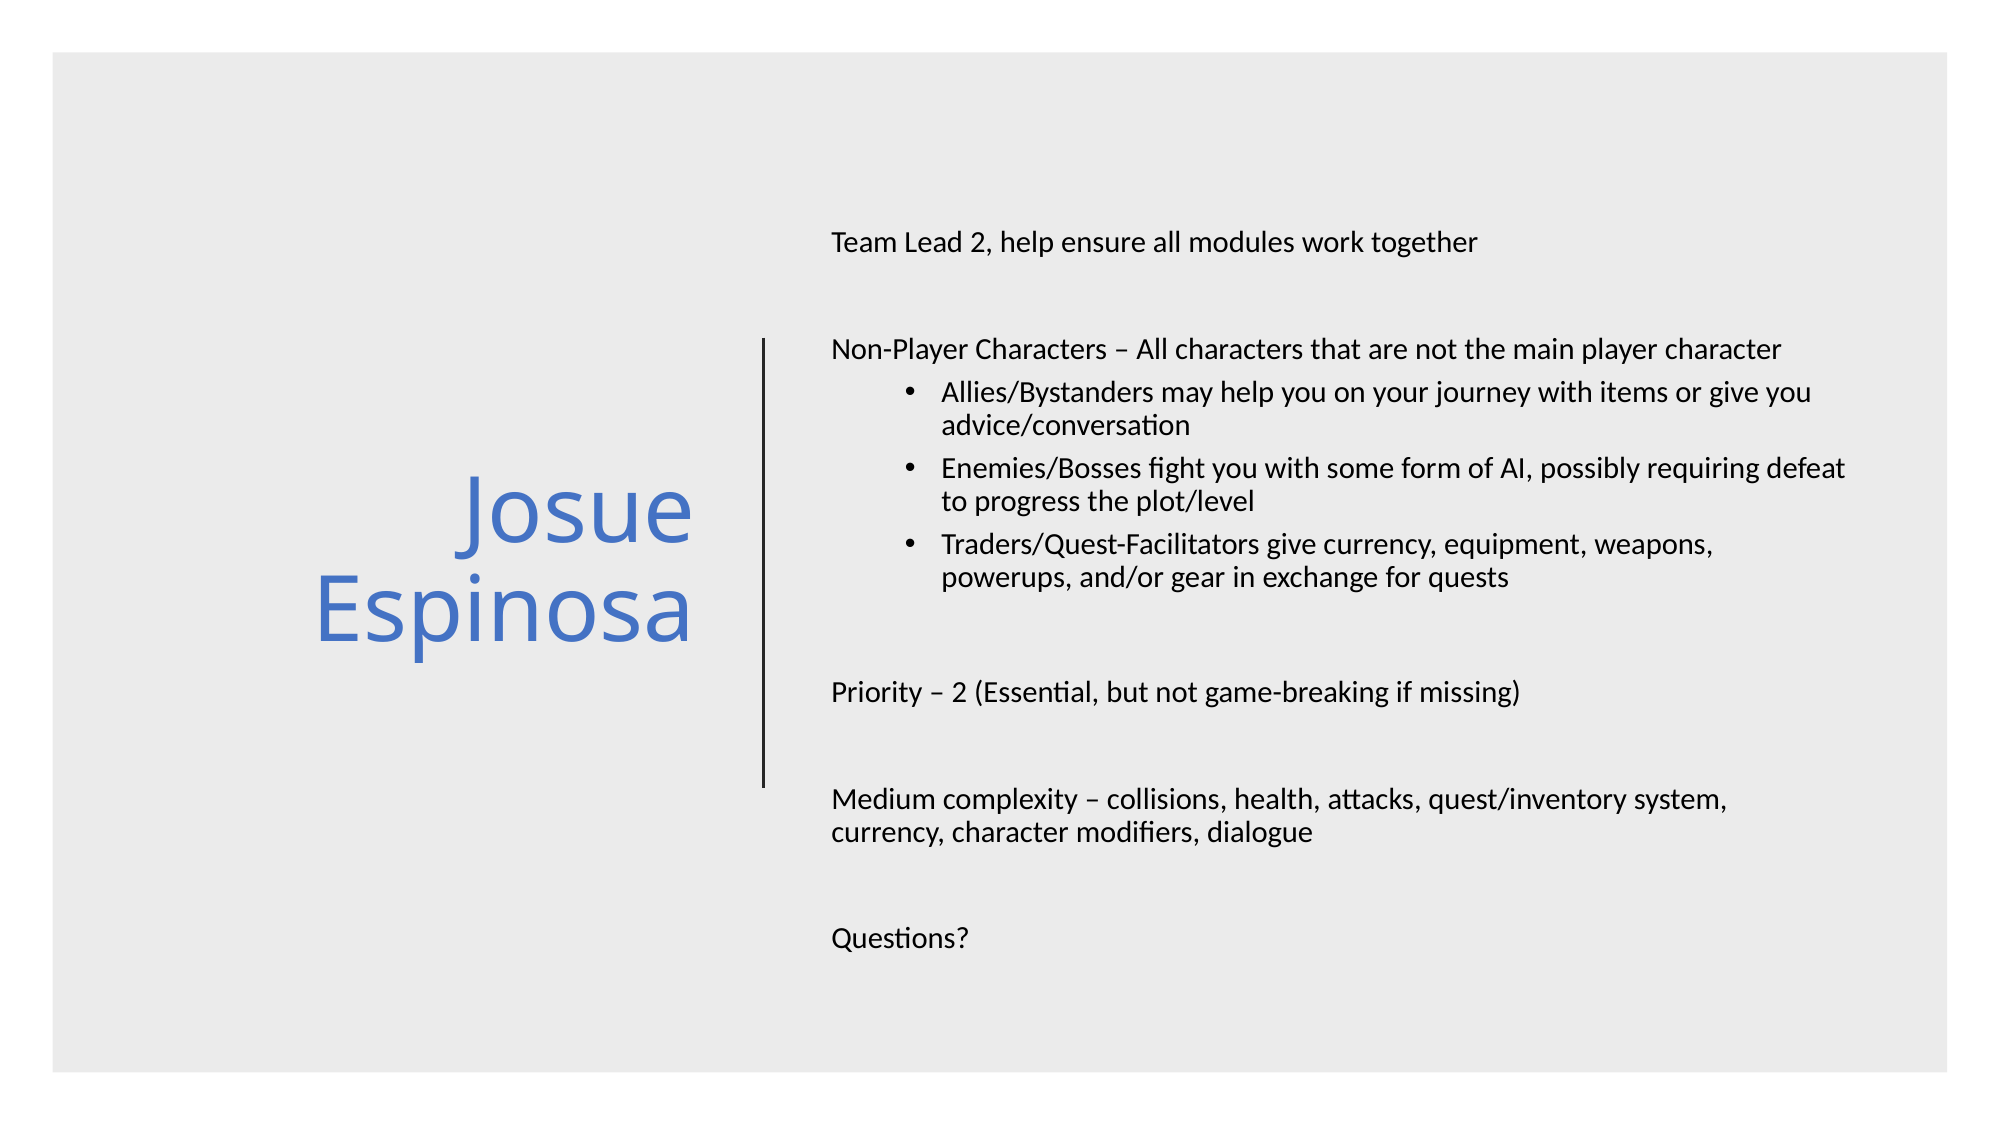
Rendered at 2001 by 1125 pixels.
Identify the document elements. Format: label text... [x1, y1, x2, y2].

text_box [52, 51, 1948, 1073]
title Josue Espinosa [137, 158, 711, 967]
list Team Lead 2, help ensure all modules work together Non-Player Characters – All characters that are not the main player character Allies/Bystanders may help you on your journey with items or give you advice/conversation Enemies/Bosses fight you with some form of AI, possibly requiring defeat to progress the plot/level Traders/Quest-Facilitators give currency, equipment, weapons, powerups, and/or gear in exchange for quests Priority – 2 (Essential, but not game-breaking if missing) Medium complexity – collisions, health, attacks, quest/inventory system, currency, character modifiers, dialogue Questions? [816, 158, 1863, 967]
